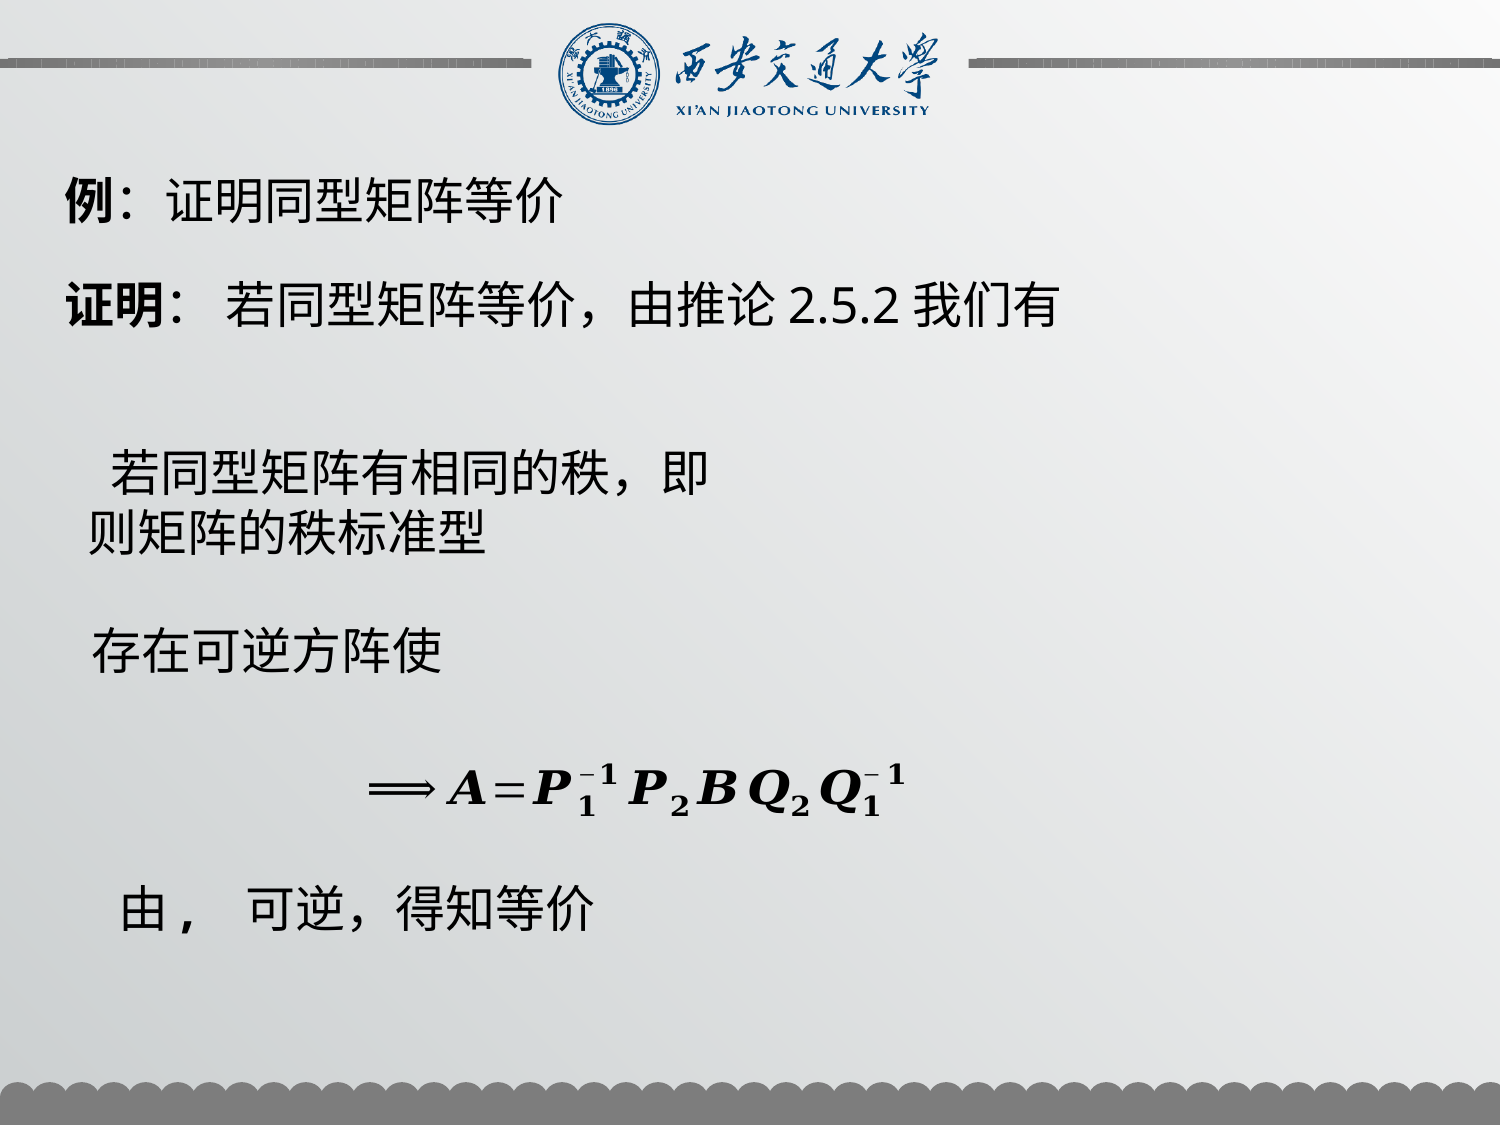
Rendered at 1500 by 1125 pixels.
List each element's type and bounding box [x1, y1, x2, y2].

picture [558, 0, 950, 138]
